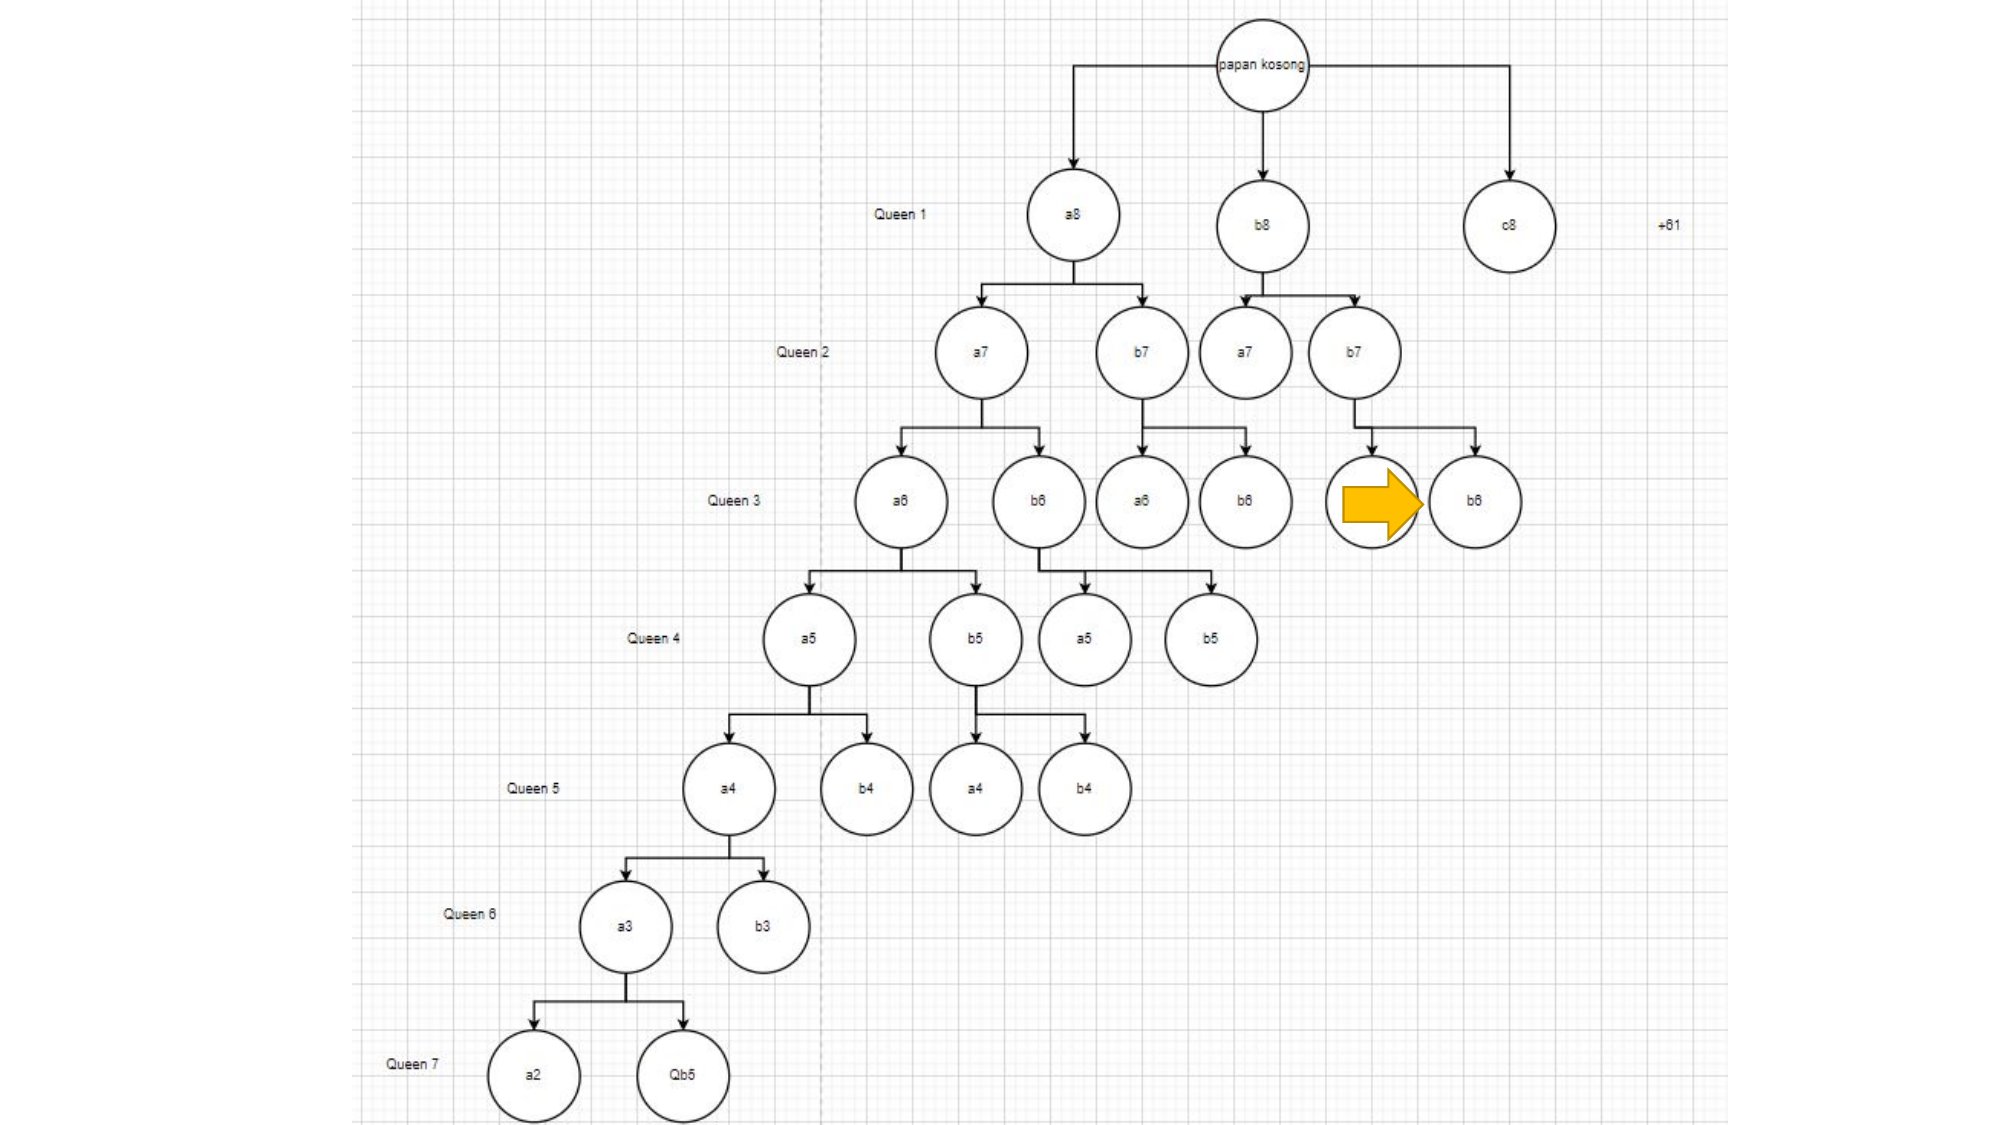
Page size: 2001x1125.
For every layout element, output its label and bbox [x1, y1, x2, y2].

picture [352, 0, 1728, 1125]
